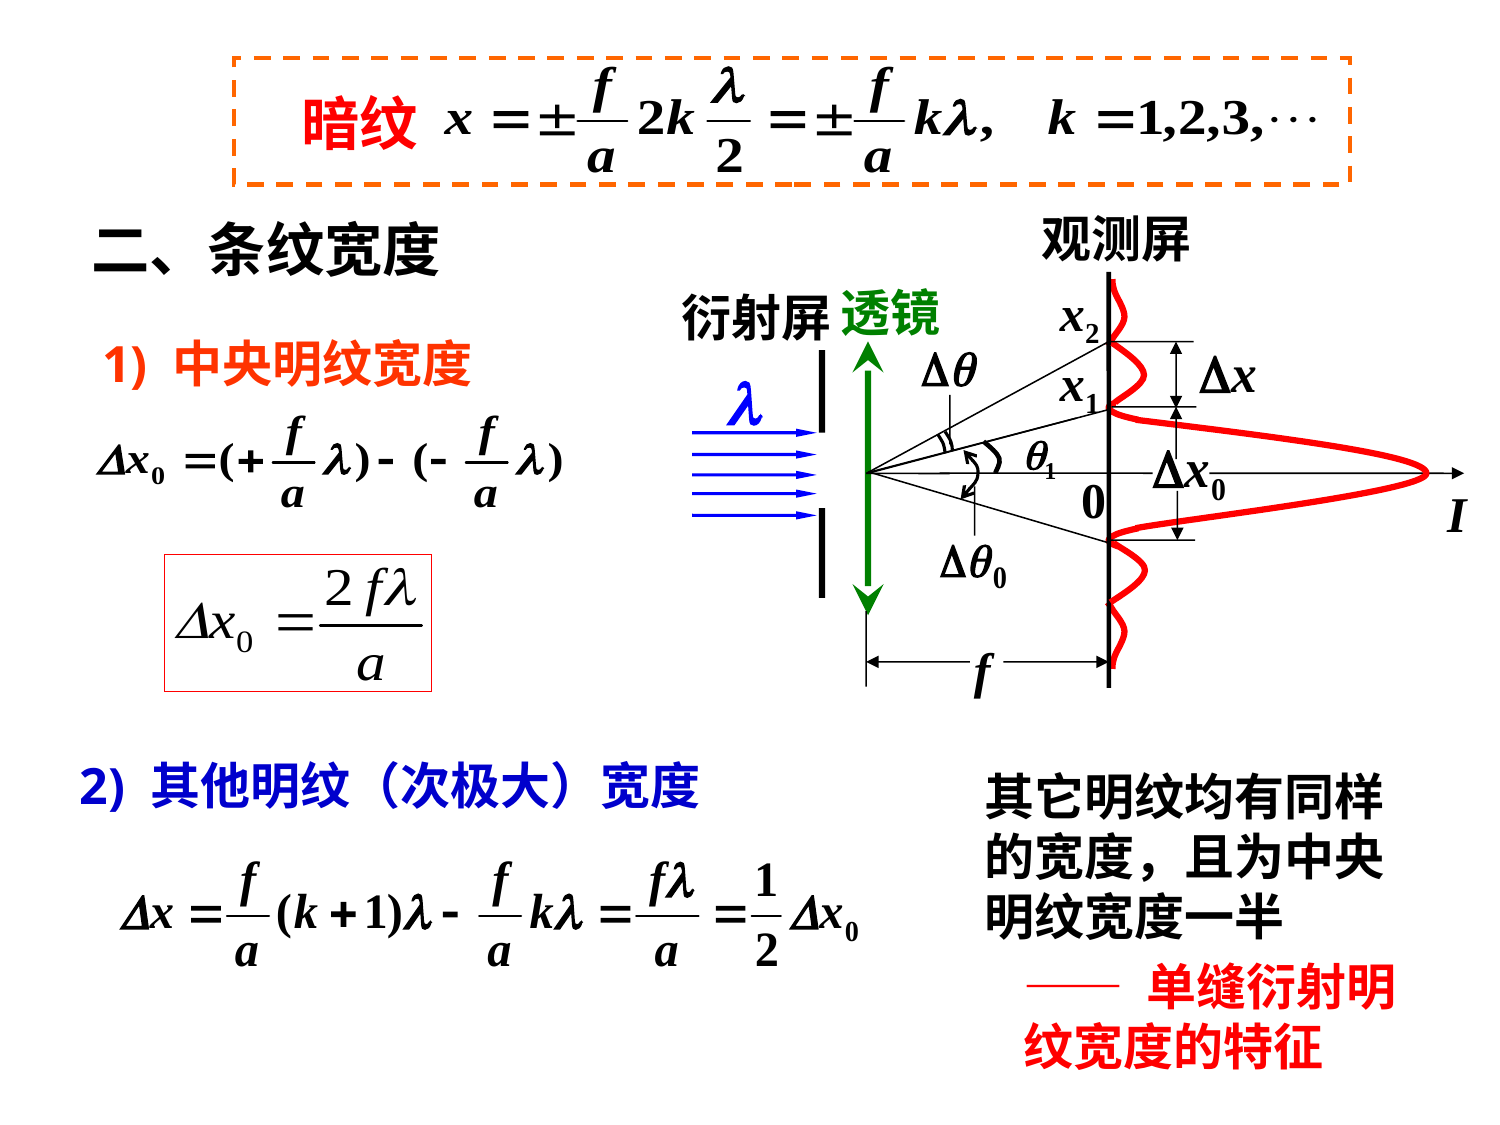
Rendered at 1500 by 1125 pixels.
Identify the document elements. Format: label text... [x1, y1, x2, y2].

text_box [164, 554, 432, 693]
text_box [111, 846, 867, 979]
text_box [666, 199, 1500, 693]
text_box —— 单缝衍射明纹宽度的特征 [1008, 947, 1423, 1083]
text_box 其它明纹均有同样的宽度，且为中央明纹宽度一半 [969, 757, 1425, 953]
text_box 2) 其他明纹（次极大）宽度 [64, 747, 859, 823]
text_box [88, 401, 570, 518]
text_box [149, 50, 1351, 185]
text_box 1) 中央明纹宽度 [87, 325, 560, 400]
slide_number [1074, 1024, 1425, 1103]
text_box 二、条纹宽度 [76, 205, 661, 291]
